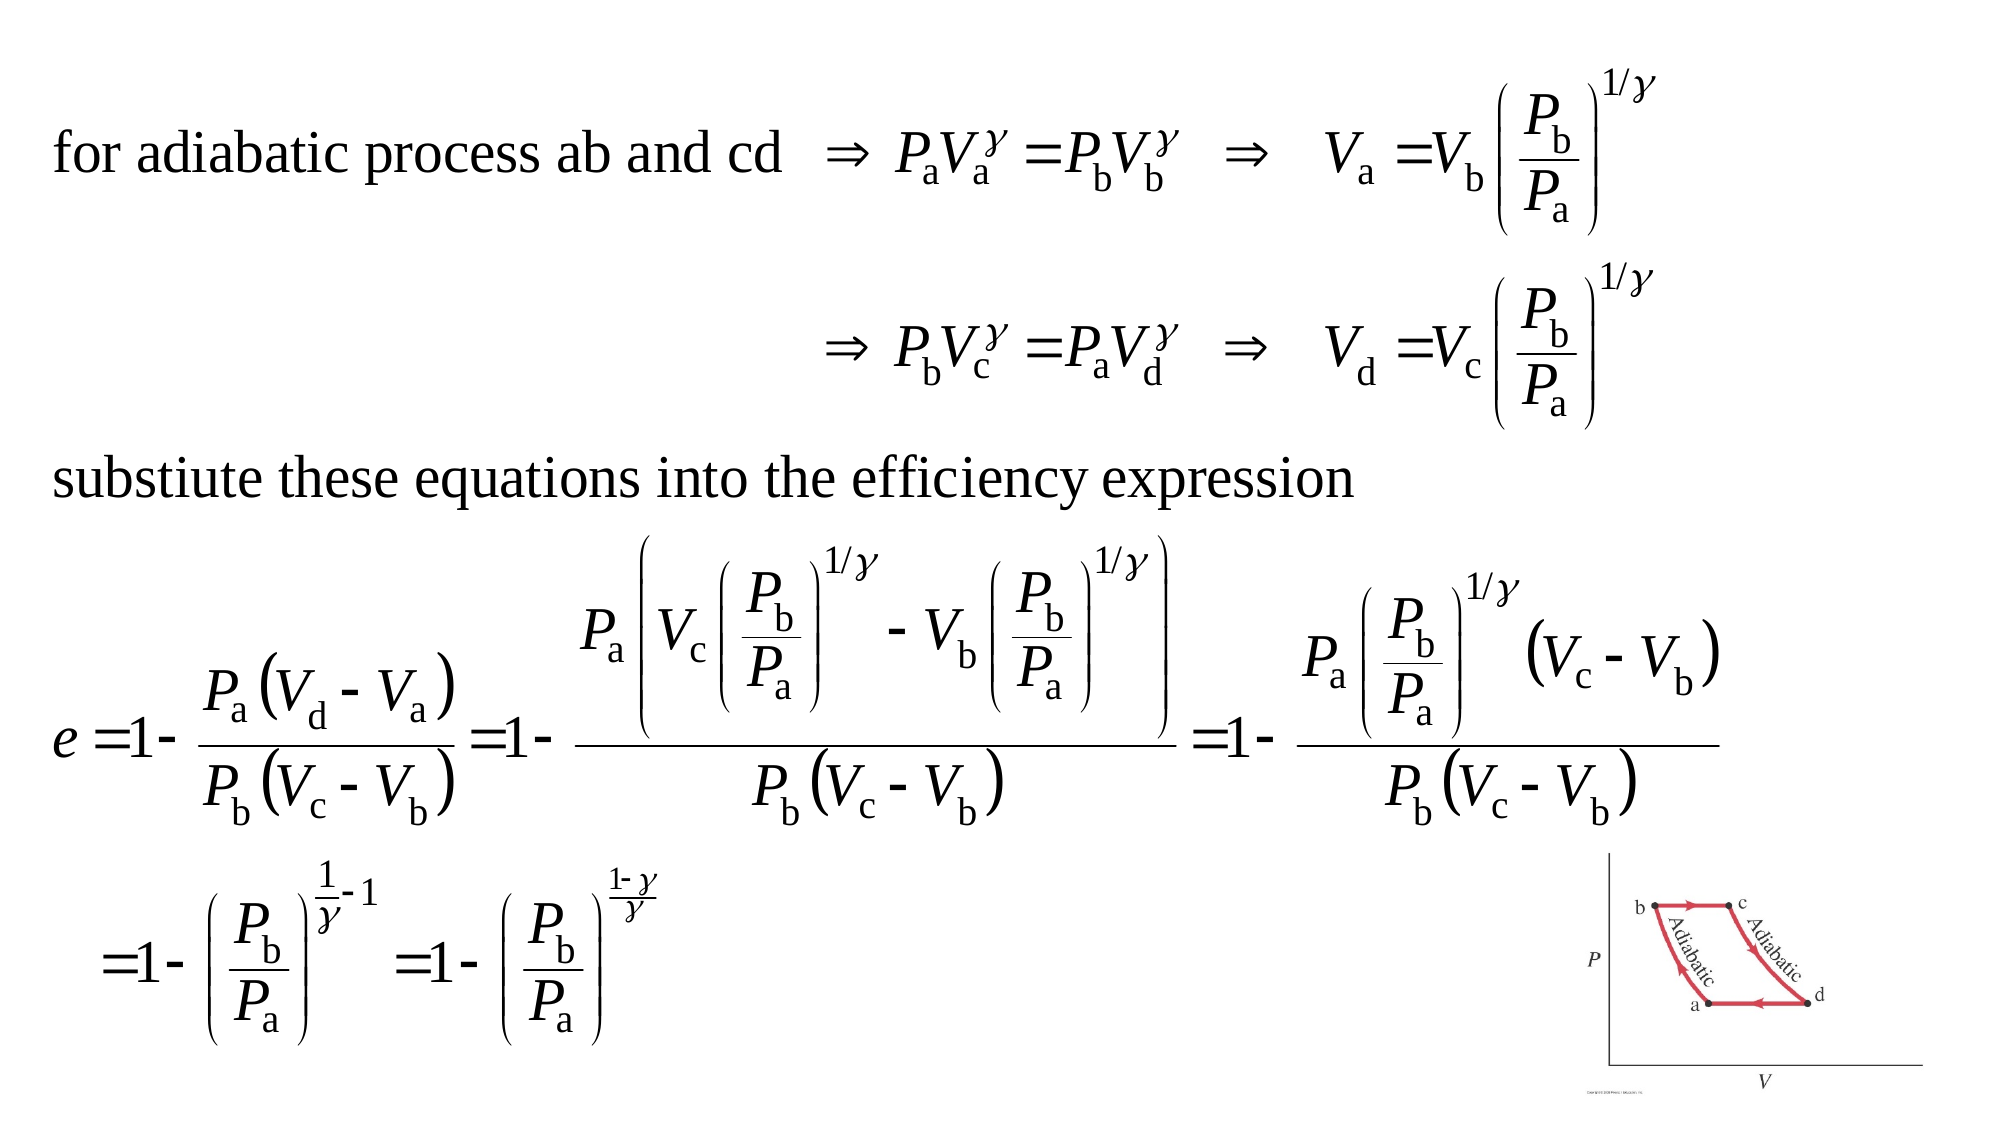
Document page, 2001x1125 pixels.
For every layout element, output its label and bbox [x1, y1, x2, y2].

text_box [46, 56, 1728, 1057]
text_box [19, 17, 1989, 1096]
picture [1585, 851, 1924, 1096]
